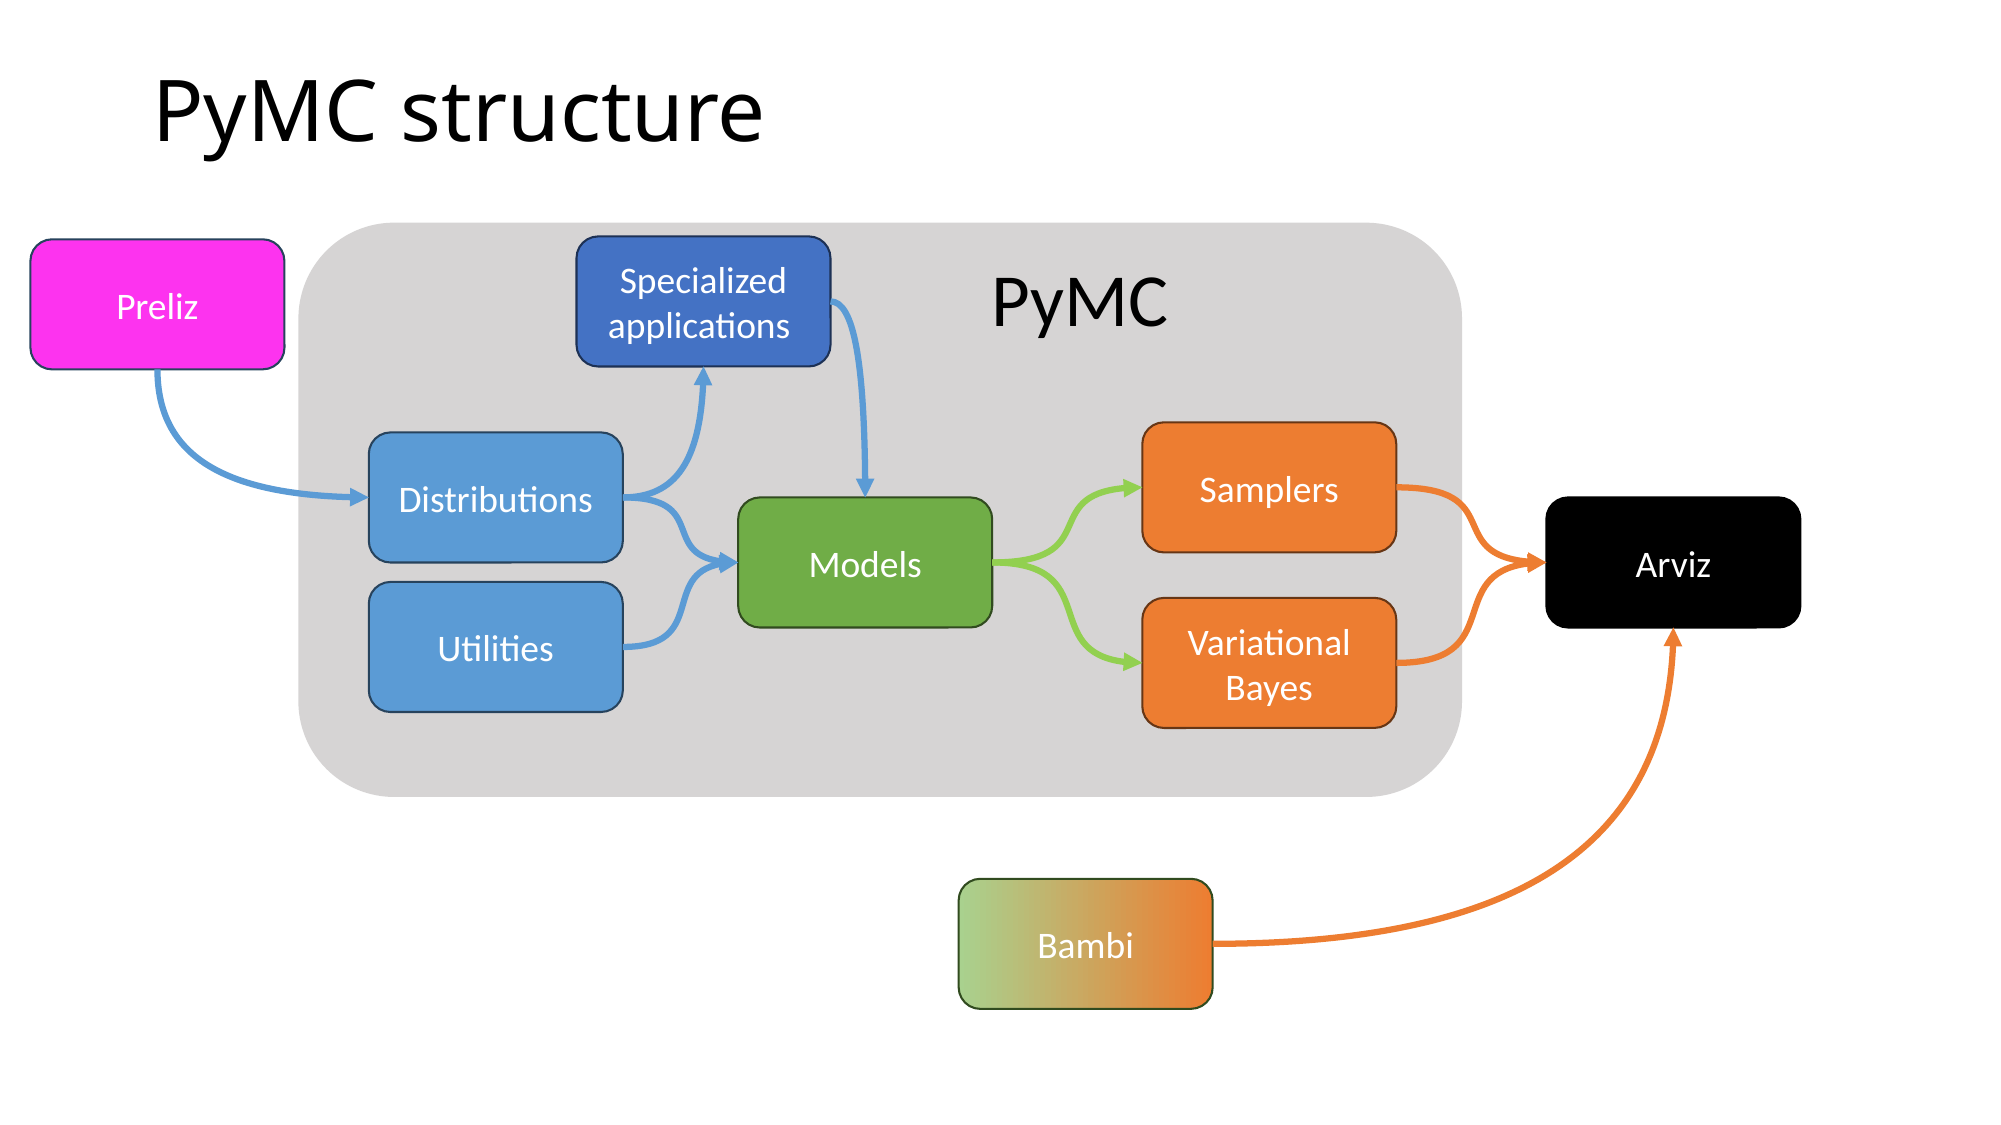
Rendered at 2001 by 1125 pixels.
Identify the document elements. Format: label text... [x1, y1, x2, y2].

text_box Preliz [29, 238, 286, 371]
text_box [1143, 541, 1396, 609]
text_box Arviz [1547, 496, 1802, 629]
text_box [622, 562, 739, 647]
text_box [1396, 487, 1547, 562]
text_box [622, 366, 704, 498]
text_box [992, 562, 1143, 663]
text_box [1396, 562, 1547, 627]
text_box PyMC [977, 243, 1232, 349]
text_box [622, 497, 739, 562]
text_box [199, 327, 328, 540]
text_box Distributions [367, 431, 622, 564]
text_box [992, 487, 1143, 562]
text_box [1212, 627, 1674, 944]
text_box [298, 499, 1212, 797]
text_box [830, 301, 866, 498]
text_box Utilities [367, 580, 624, 714]
text_box Samplers [1141, 421, 1398, 554]
text_box Bambi [957, 877, 1214, 1010]
text_box Variational Bayes [1141, 596, 1396, 730]
text_box Models [739, 496, 992, 629]
text_box Specialized applications [575, 235, 832, 368]
title PyMC structure [137, 59, 1863, 168]
text_box [298, 222, 1463, 509]
